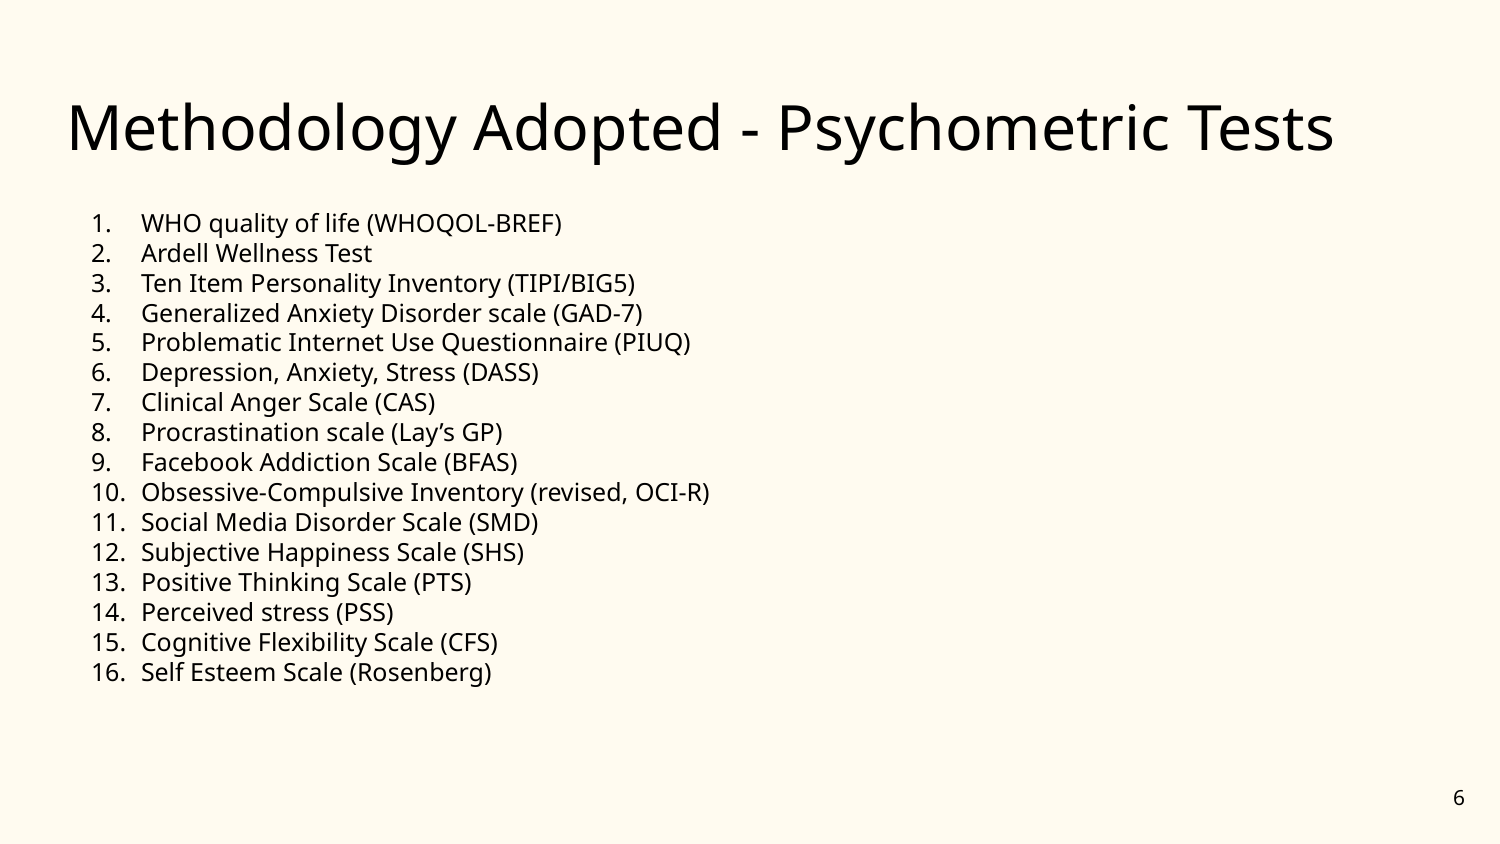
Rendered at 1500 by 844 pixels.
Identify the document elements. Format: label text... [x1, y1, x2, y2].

title Methodology Adopted - Psychometric Tests [51, 72, 1449, 174]
list WHO quality of life (WHOQOL-BREF) Ardell Wellness Test Ten Item Personality Inventory (TIPI/BIG5) Generalized Anxiety Disorder scale (GAD-7) Problematic Internet Use Questionnaire (PIUQ) Depression, Anxiety, Stress (DASS) Clinical Anger Scale (CAS) Procrastination scale (Lay’s GP) Facebook Addiction Scale (BFAS) Obsessive-Compulsive Inventory (revised, OCI-R) Social Media Disorder Scale (SMD) Subjective Happiness Scale (SHS) Positive Thinking Scale (PTS) Perceived stress (PSS) Cognitive Flexibility Scale (CFS) Self Esteem Scale (Rosenberg) [51, 192, 1449, 750]
slide_number 6 [1389, 764, 1480, 830]
